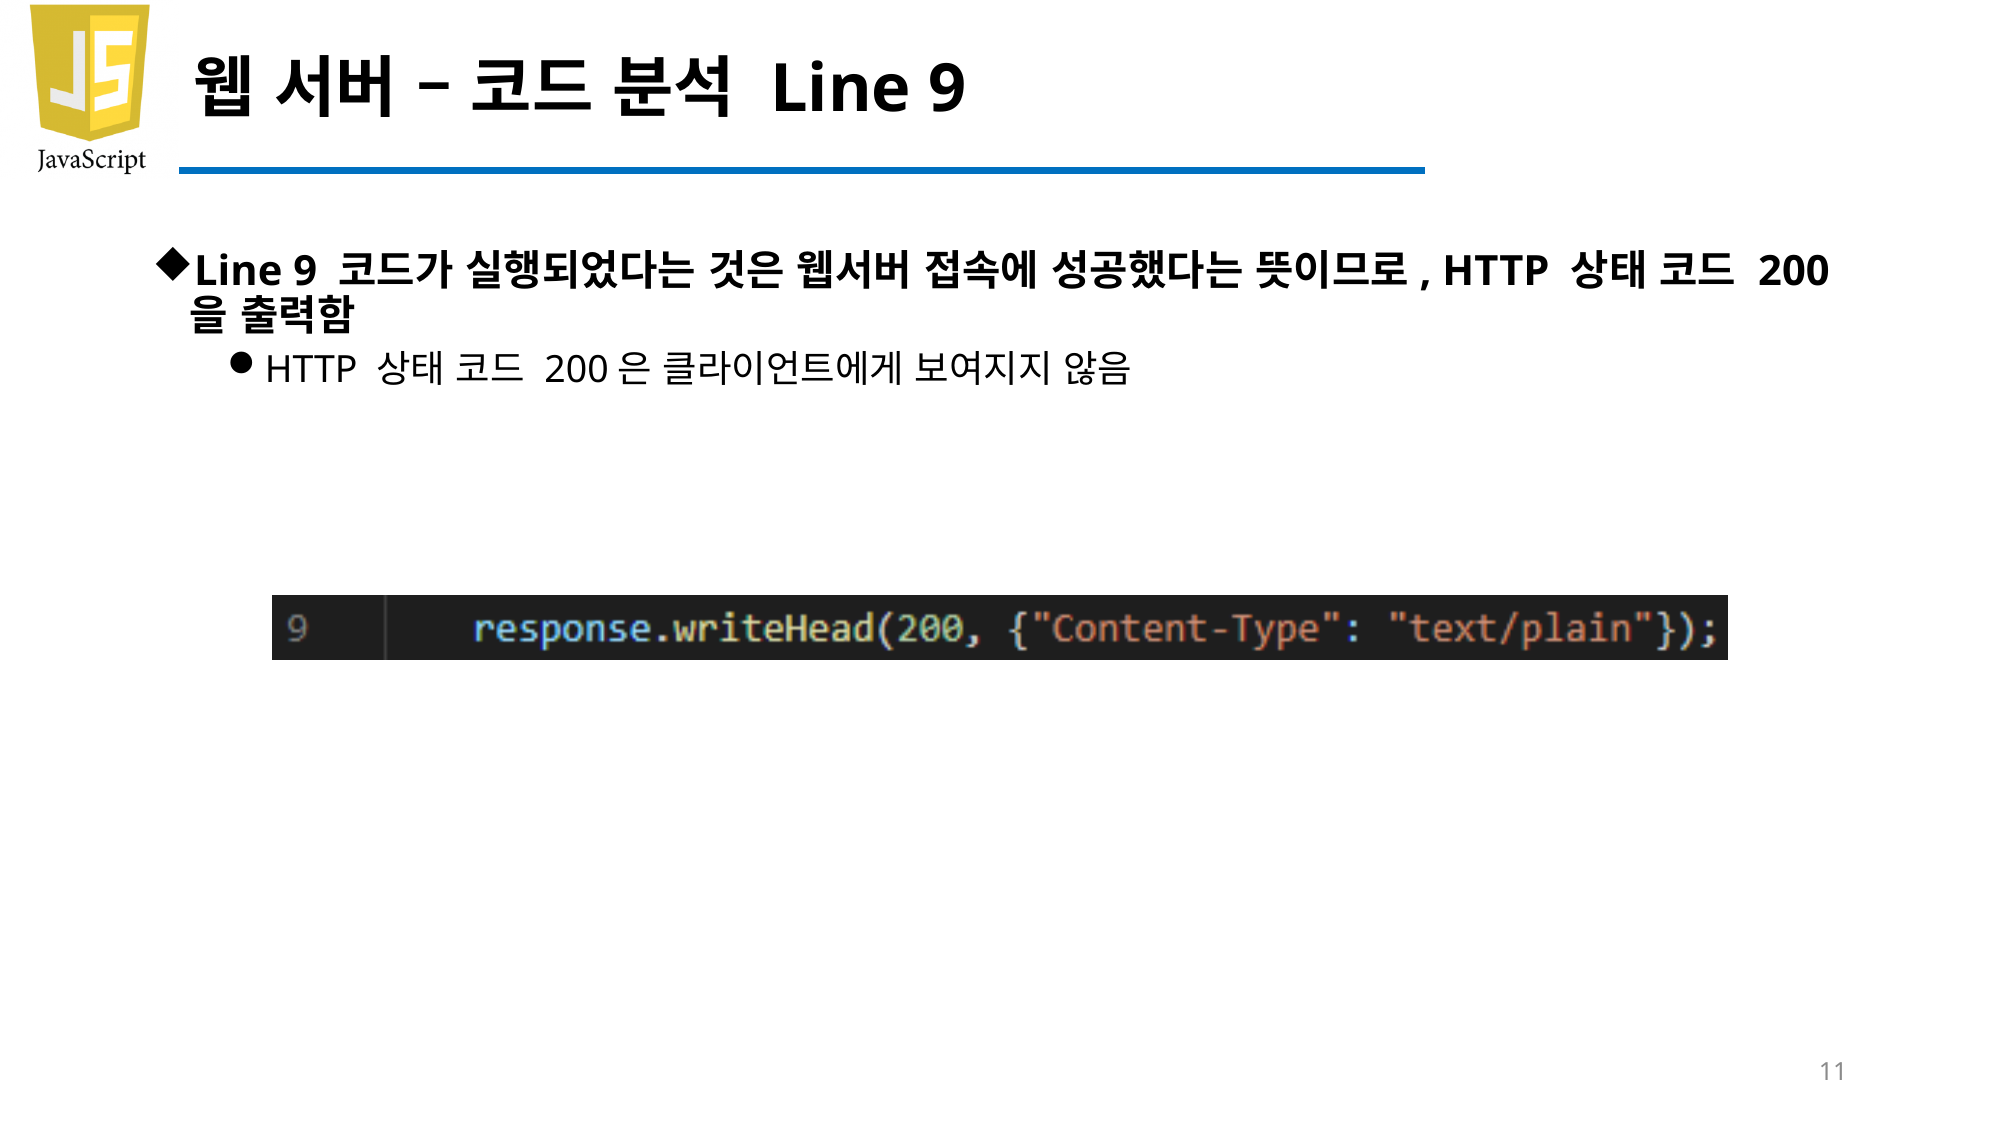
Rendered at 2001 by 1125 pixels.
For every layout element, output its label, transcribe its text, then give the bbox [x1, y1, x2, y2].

title 웹 서버 – 코드 분석 Line 9 [179, 8, 1736, 171]
picture [0, 0, 179, 179]
picture [272, 595, 1728, 660]
slide_number 11 [1412, 1042, 1863, 1103]
list Line 9 코드가 실행되었다는 것은 웹서버 접속에 성공했다는 뜻이므로, HTTP 상태 코드 200을 출력함 HTTP 상태 코드 200은 클라이언트에게 보여지지 않음 [137, 241, 1863, 1014]
